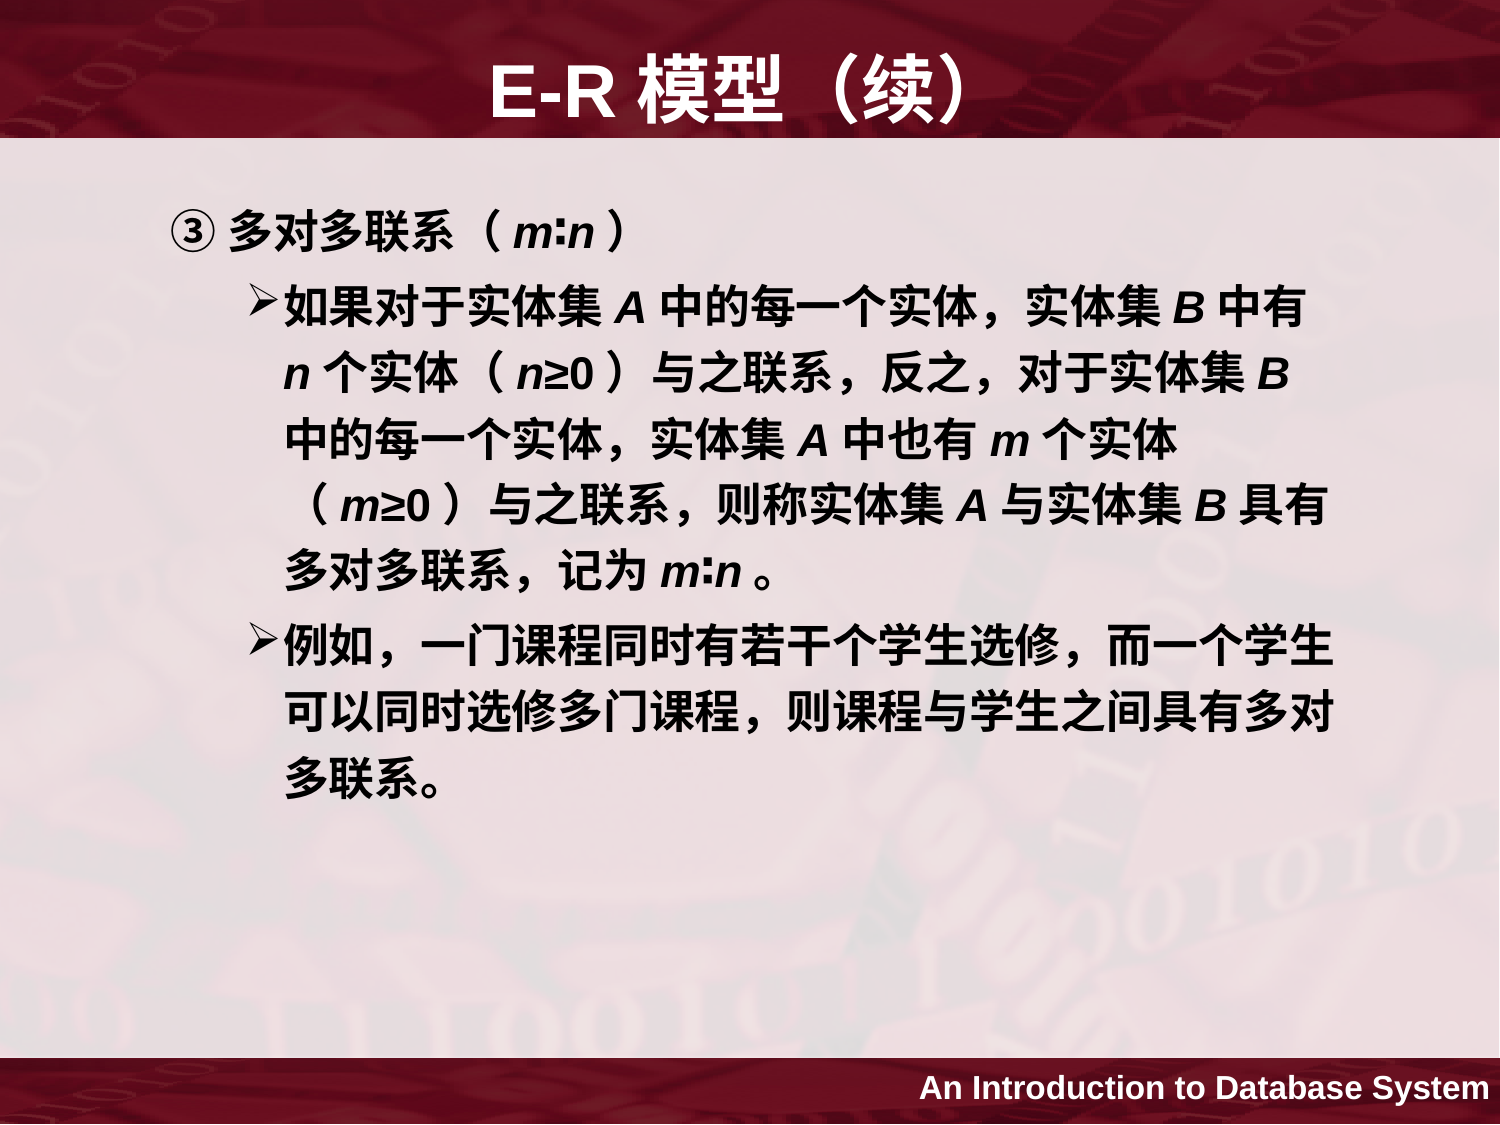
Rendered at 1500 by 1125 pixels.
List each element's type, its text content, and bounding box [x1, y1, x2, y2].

picture [0, 0, 1500, 1124]
title E-R模型（续） [74, 0, 1426, 181]
list ③多对多联系（m∶n） 如果对于实体集A中的每一个实体，实体集B中有n个实体（n≥0）与之联系，反之，对于实体集B中的每一个实体，实体集A中也有m个实体（m≥0）与之联系，则称实体集A与实体集B具有多对多联系，记为m∶n。 例如，一门课程同时有若干个学生选修，而一个学生可以同时选修多门课程，则课程与学生之间具有多对多联系。 [5, 184, 1356, 982]
